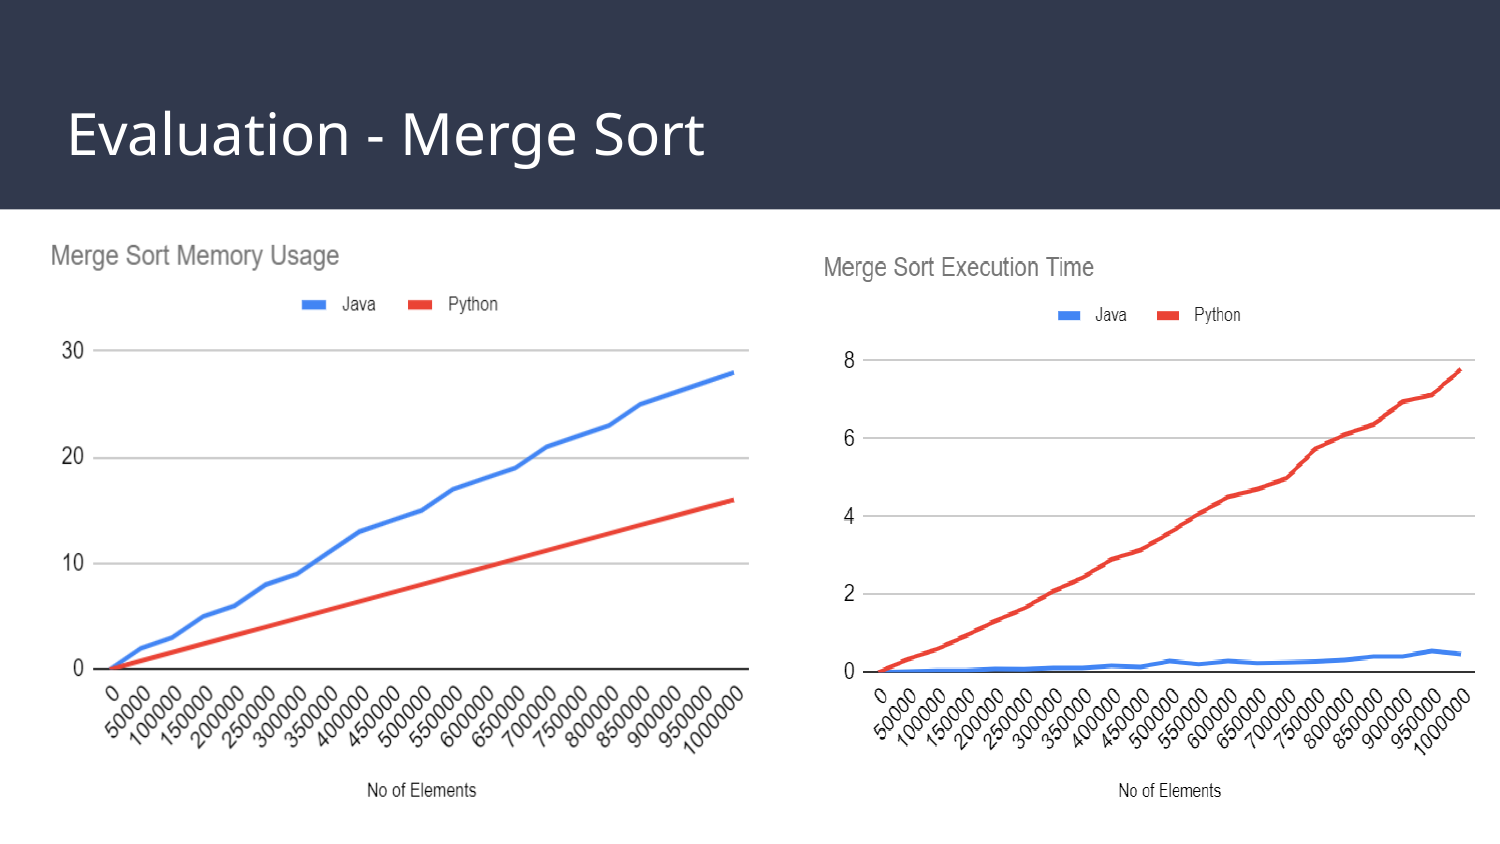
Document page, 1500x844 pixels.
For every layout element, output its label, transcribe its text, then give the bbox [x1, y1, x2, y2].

title Evaluation - Merge Sort [51, 82, 1449, 185]
picture [797, 223, 1500, 832]
picture [24, 211, 776, 832]
